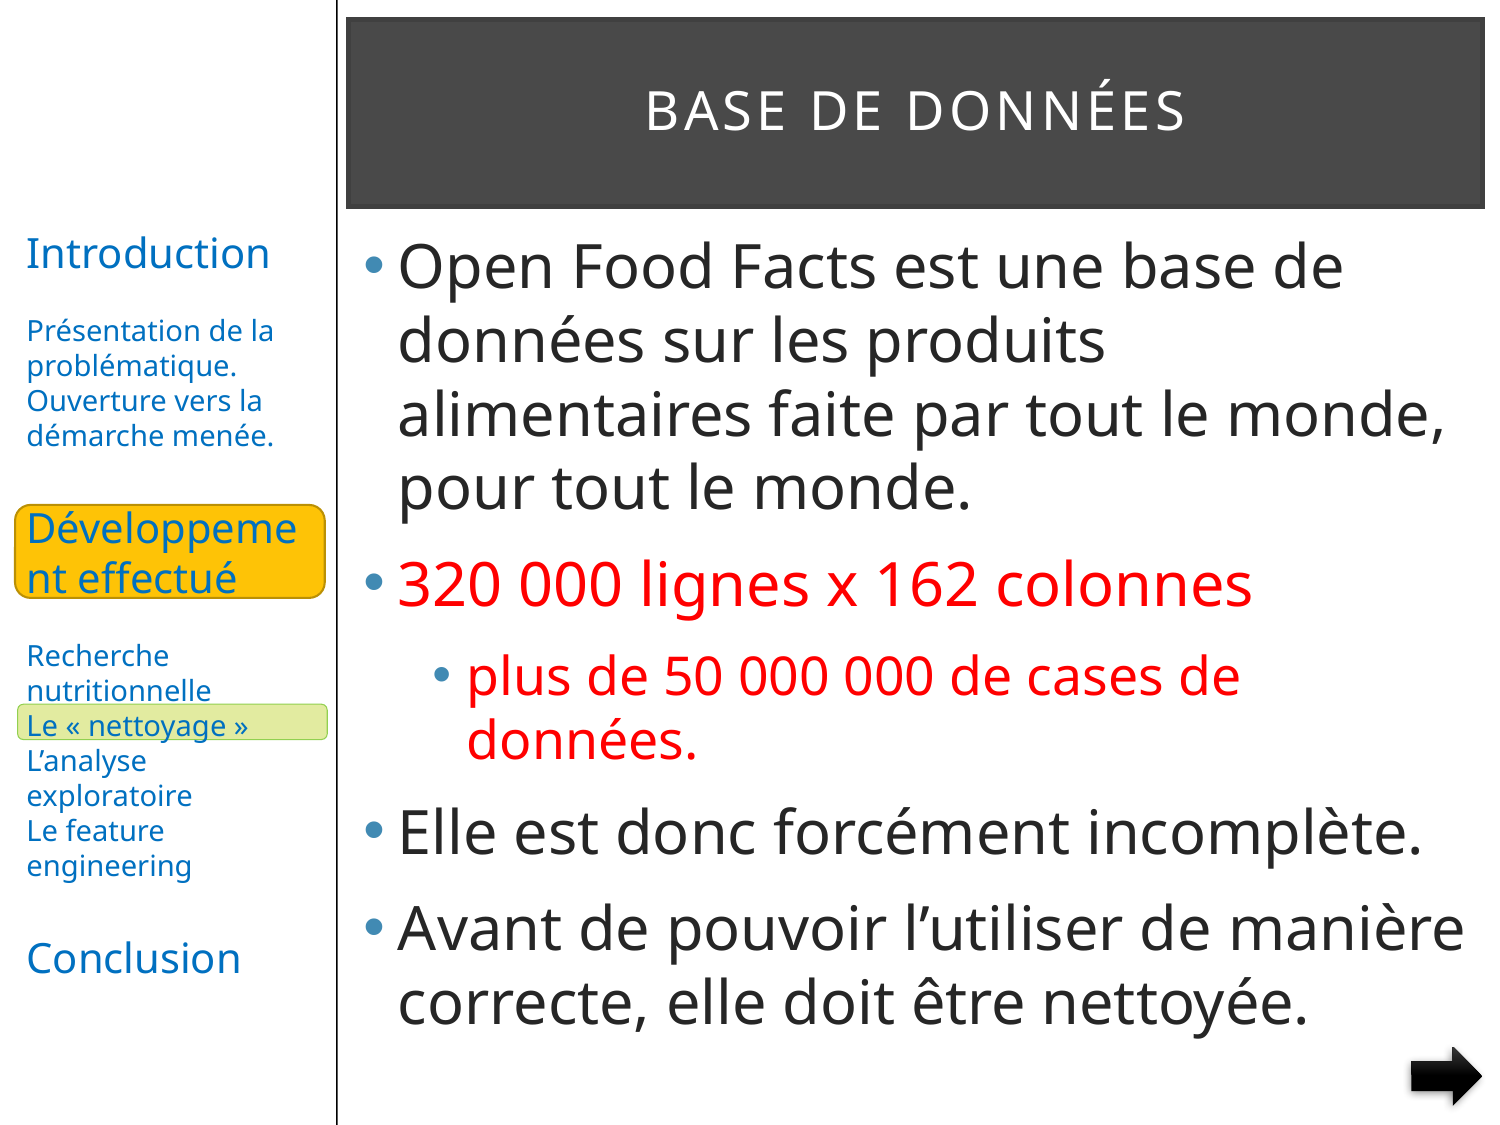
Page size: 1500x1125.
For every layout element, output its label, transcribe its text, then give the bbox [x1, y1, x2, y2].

text_box [1411, 1046, 1483, 1106]
list Open Food Facts est une base de données sur les produits alimentaires faite par tout le monde, pour tout le monde. 320 000 lignes x 162 colonnes plus de 50 000 000 de cases de données. Elle est donc forcément incomplète. Avant de pouvoir l’utiliser de manière correcte, elle doit être nettoyée. [348, 219, 1483, 1106]
title Base de données [346, 17, 1485, 209]
